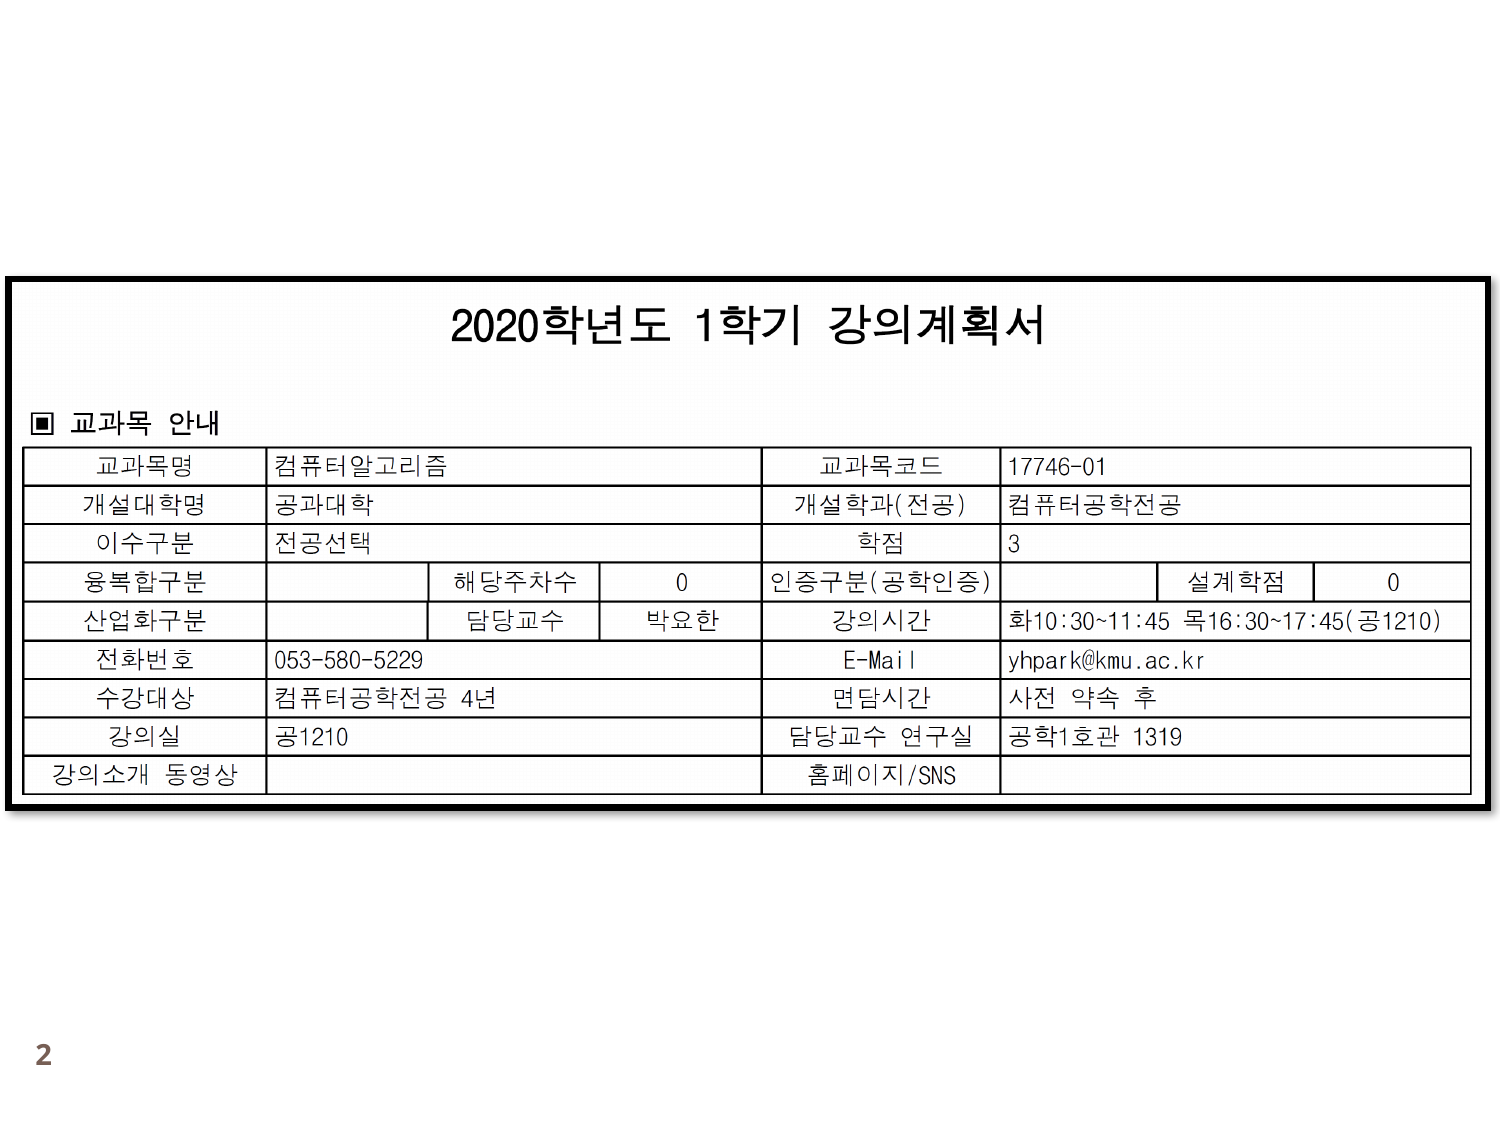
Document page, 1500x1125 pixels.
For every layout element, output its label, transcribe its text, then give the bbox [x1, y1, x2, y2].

picture [11, 281, 1486, 805]
slide_number 2 [0, 1025, 88, 1088]
